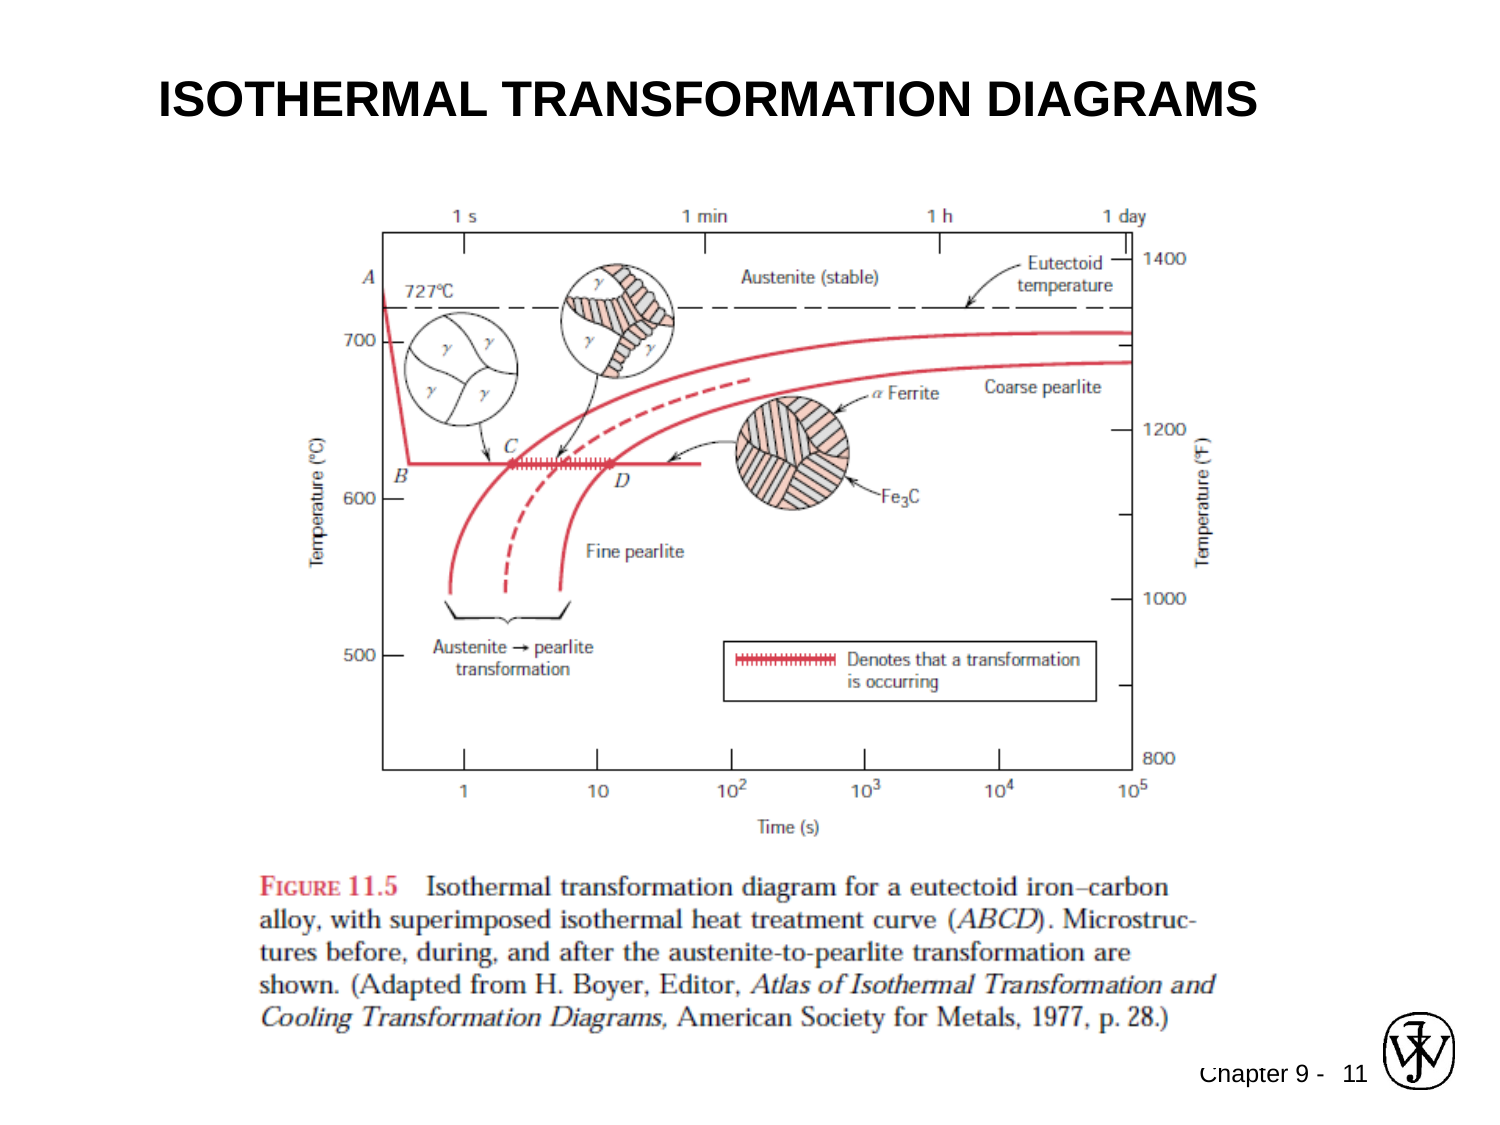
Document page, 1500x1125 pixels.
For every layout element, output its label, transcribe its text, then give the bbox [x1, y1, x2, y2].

slide_number 11 [1258, 1050, 1453, 1110]
picture [1383, 1012, 1455, 1090]
picture [218, 193, 1260, 851]
text_box ISOTHERMAL TRANSFORMATION DIAGRAMS [143, 58, 1324, 134]
picture [128, 857, 1282, 1068]
